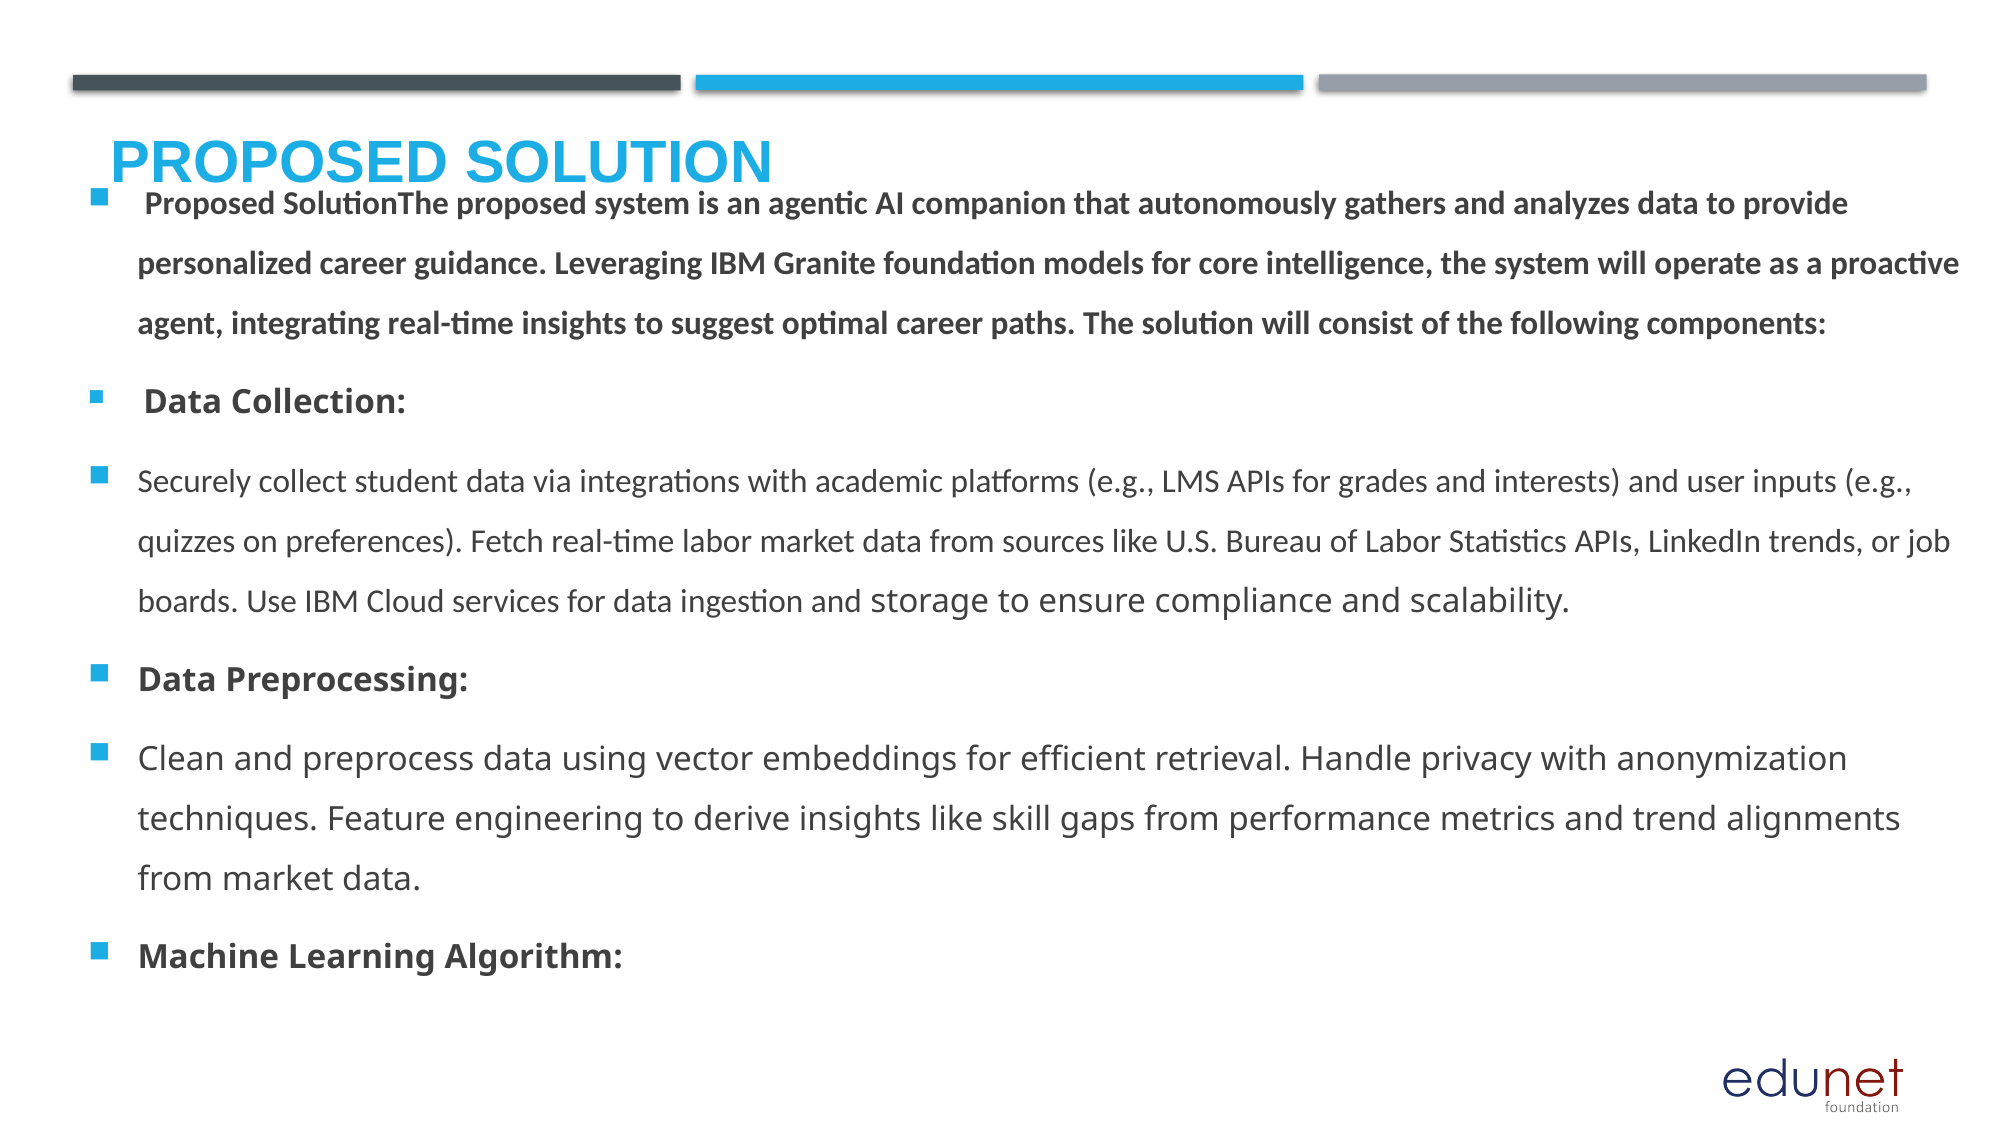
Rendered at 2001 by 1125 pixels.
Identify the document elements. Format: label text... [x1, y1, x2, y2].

title Proposed Solution [95, 115, 1905, 178]
list Proposed SolutionThe proposed system is an agentic AI companion that autonomously gathers and analyzes data to provide personalized career guidance. Leveraging IBM Granite foundation models for core intelligence, the system will operate as a proactive agent, integrating real-time insights to suggest optimal career paths. The solution will consist of the following components: Data Collection: Securely collect student data via integrations with academic platforms (e.g., LMS APIs for grades and interests) and user inputs (e.g., quizzes on preferences). Fetch real-time labor market data from sources like U.S. Bureau of Labor Statistics APIs, LinkedIn trends, or job boards. Use IBM Cloud services for data ingestion and storage to ensure compliance and scalability. Data Preprocessing: Clean and preprocess data using vector embeddings for efficient retrieval. Handle privacy with anonymization techniques. Feature engineering to derive insights like skill gaps from performance metrics and trend alignments from market data. Machine Learning Algorithm: [72, 178, 1978, 1091]
picture [1719, 1091, 1905, 1116]
